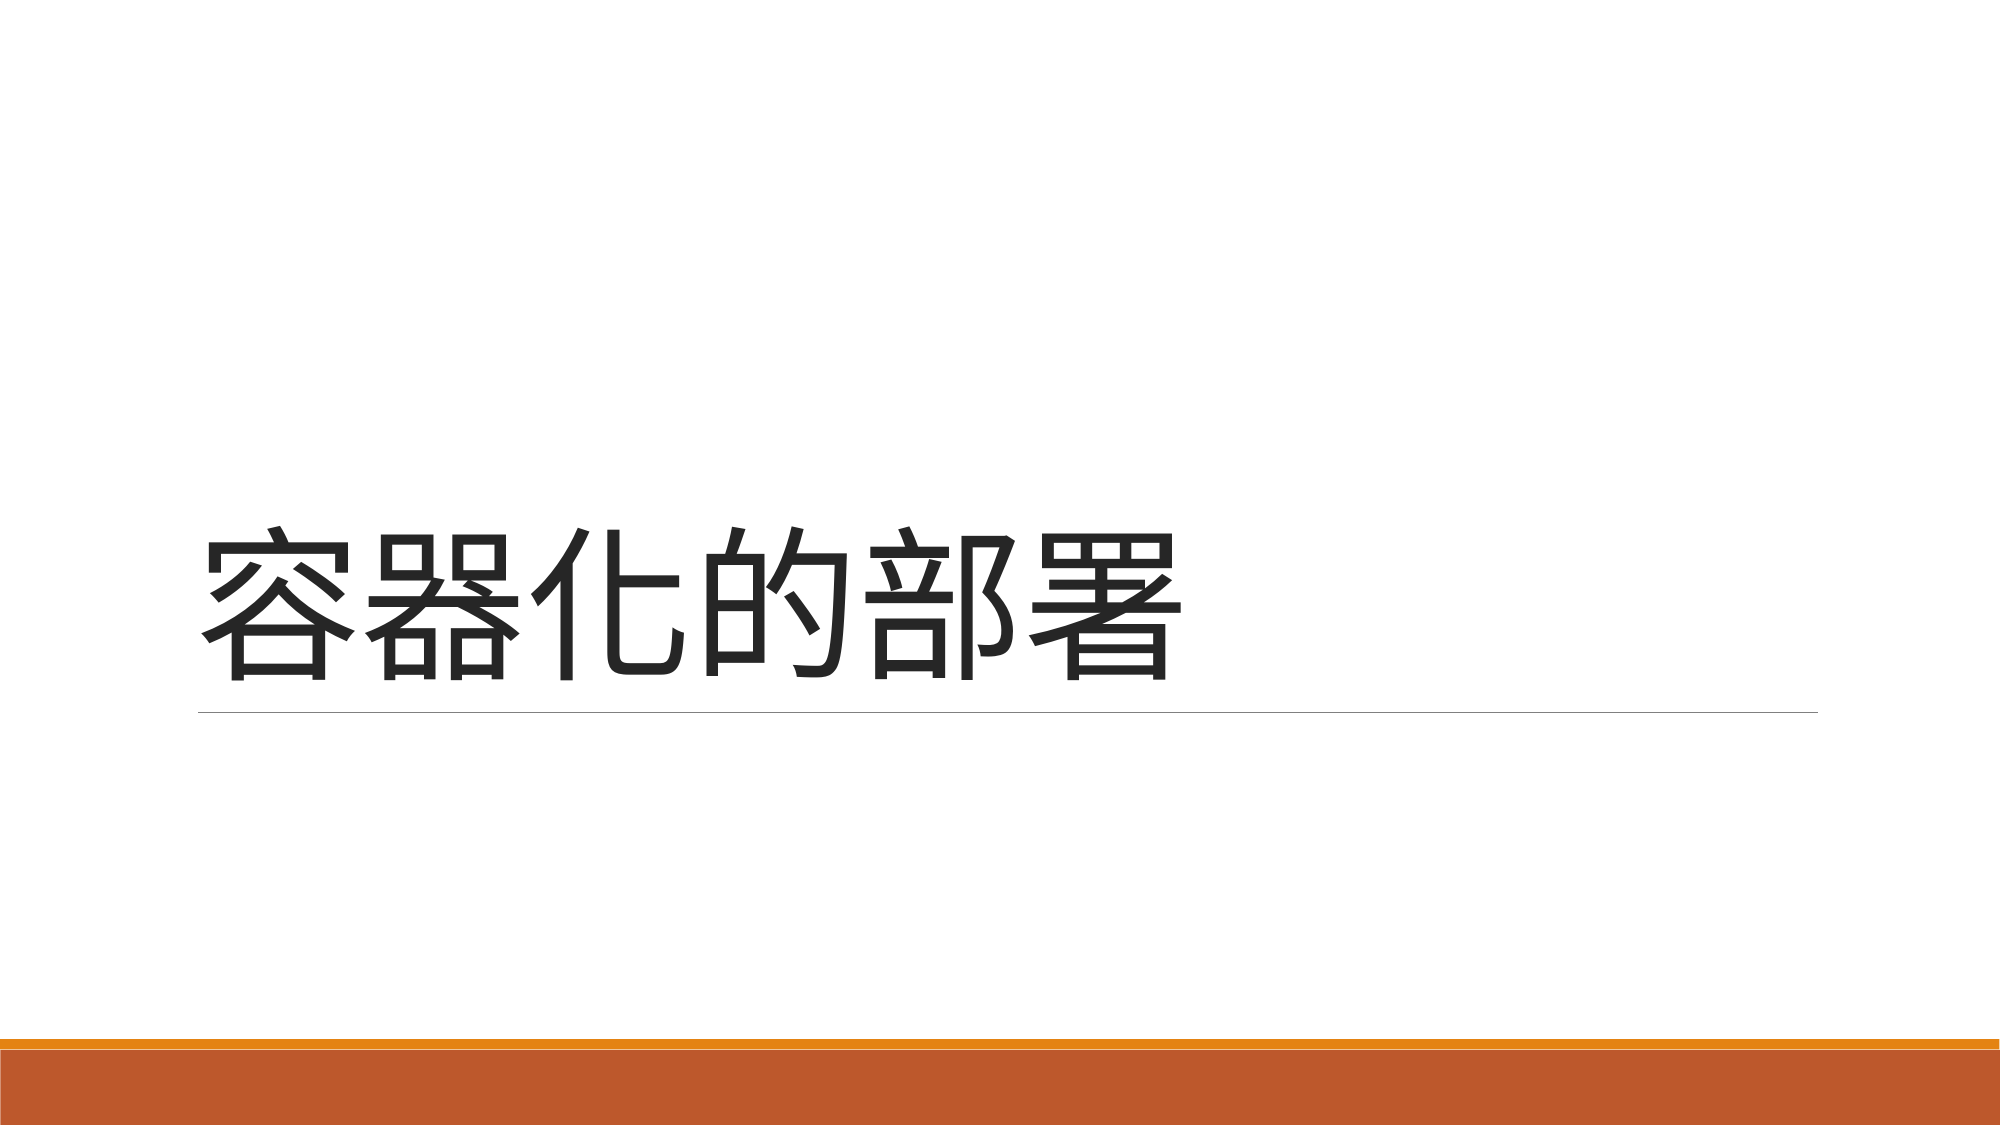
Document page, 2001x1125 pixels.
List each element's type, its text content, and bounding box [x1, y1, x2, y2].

title 容器化的部署 [180, 124, 1830, 710]
